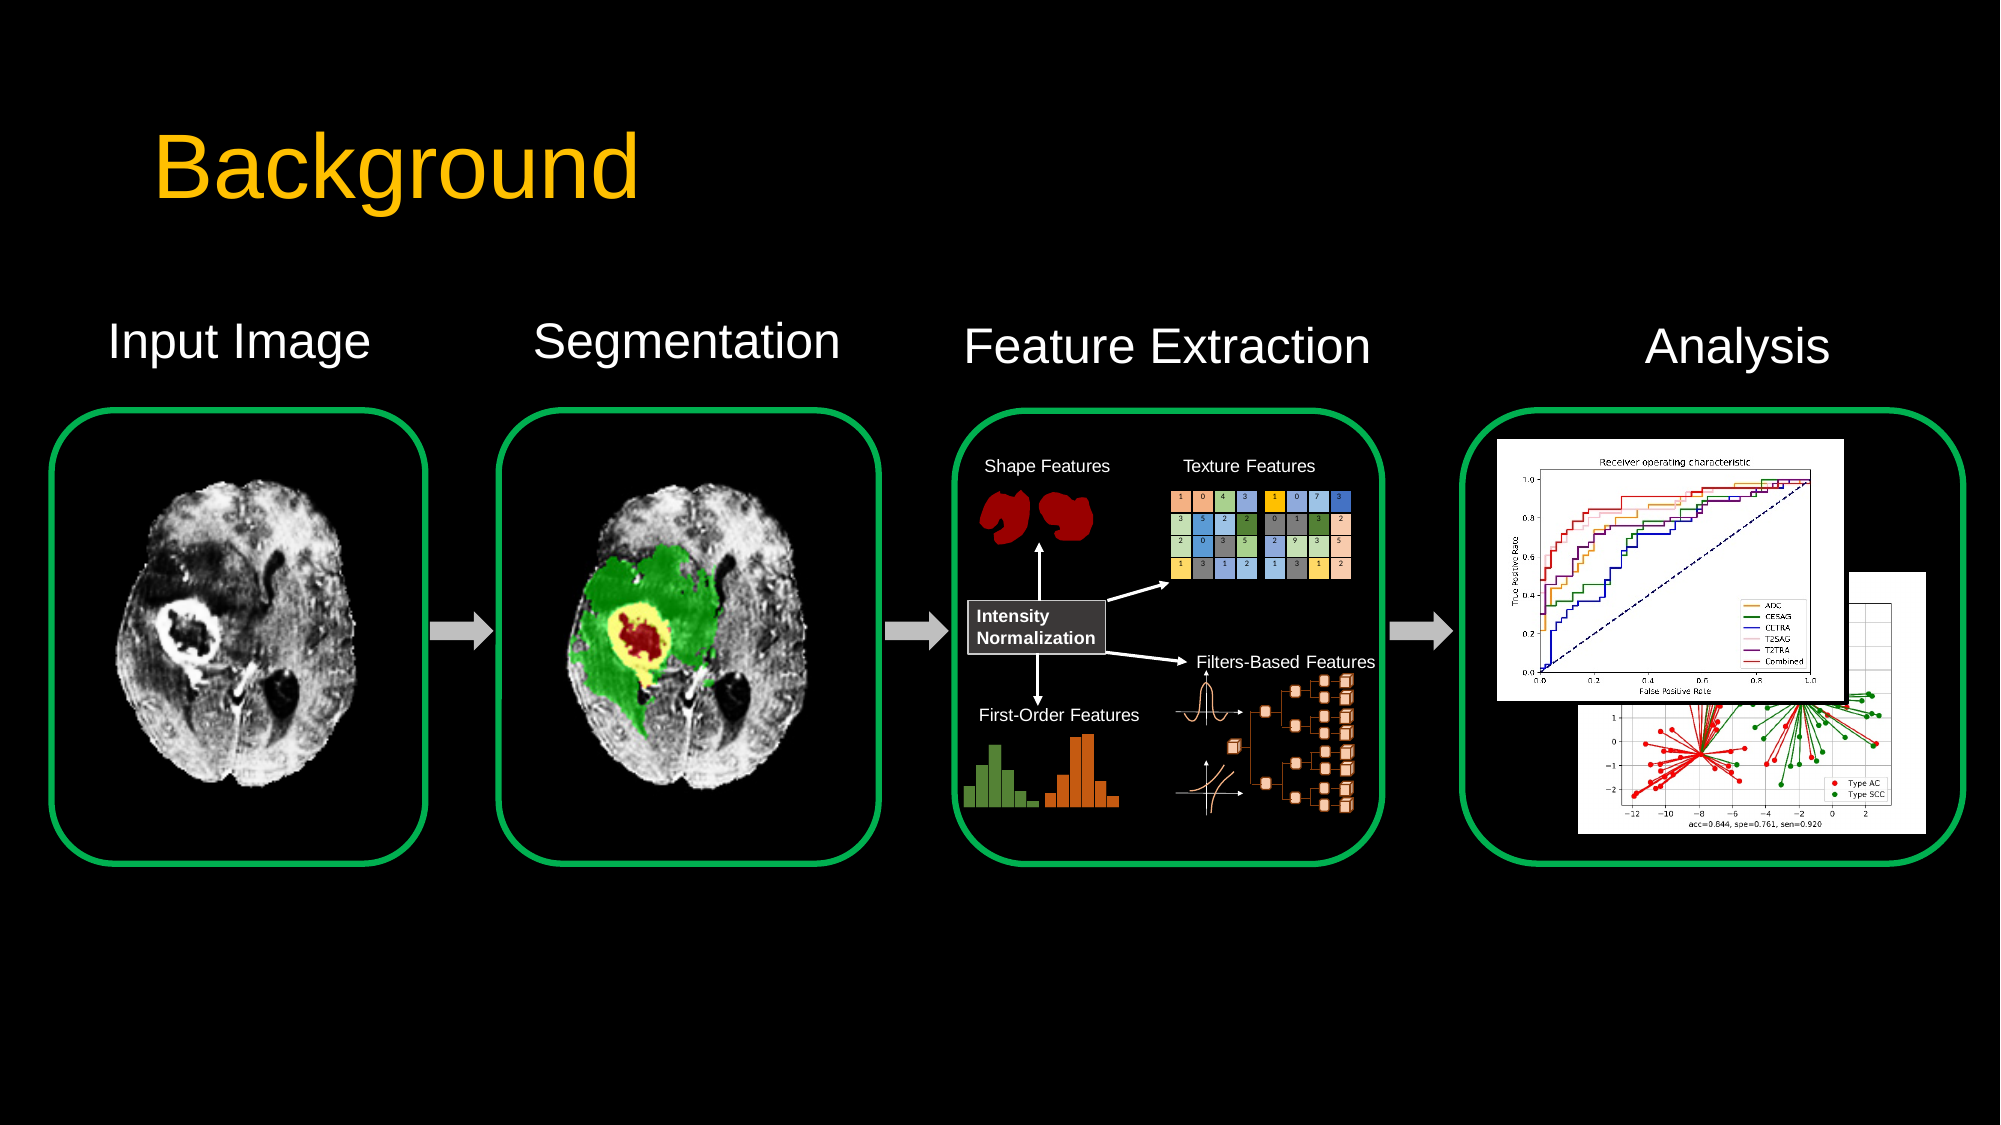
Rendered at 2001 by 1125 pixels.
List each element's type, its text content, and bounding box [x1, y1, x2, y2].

text_box [431, 616, 491, 646]
text_box [497, 409, 880, 865]
text_box [1391, 616, 1451, 646]
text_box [1496, 438, 1926, 835]
picture [562, 479, 816, 801]
text_box [1461, 409, 1965, 865]
text_box [962, 409, 1375, 447]
picture [953, 447, 1389, 817]
picture [111, 470, 362, 792]
text_box Feature Extraction [948, 305, 1387, 381]
text_box Analysis [1630, 305, 1846, 381]
text_box [50, 409, 427, 865]
text_box [957, 817, 1380, 866]
text_box Segmentation [518, 301, 857, 377]
text_box [887, 616, 946, 646]
title Background [137, 59, 1863, 278]
text_box Input Image [92, 301, 387, 377]
